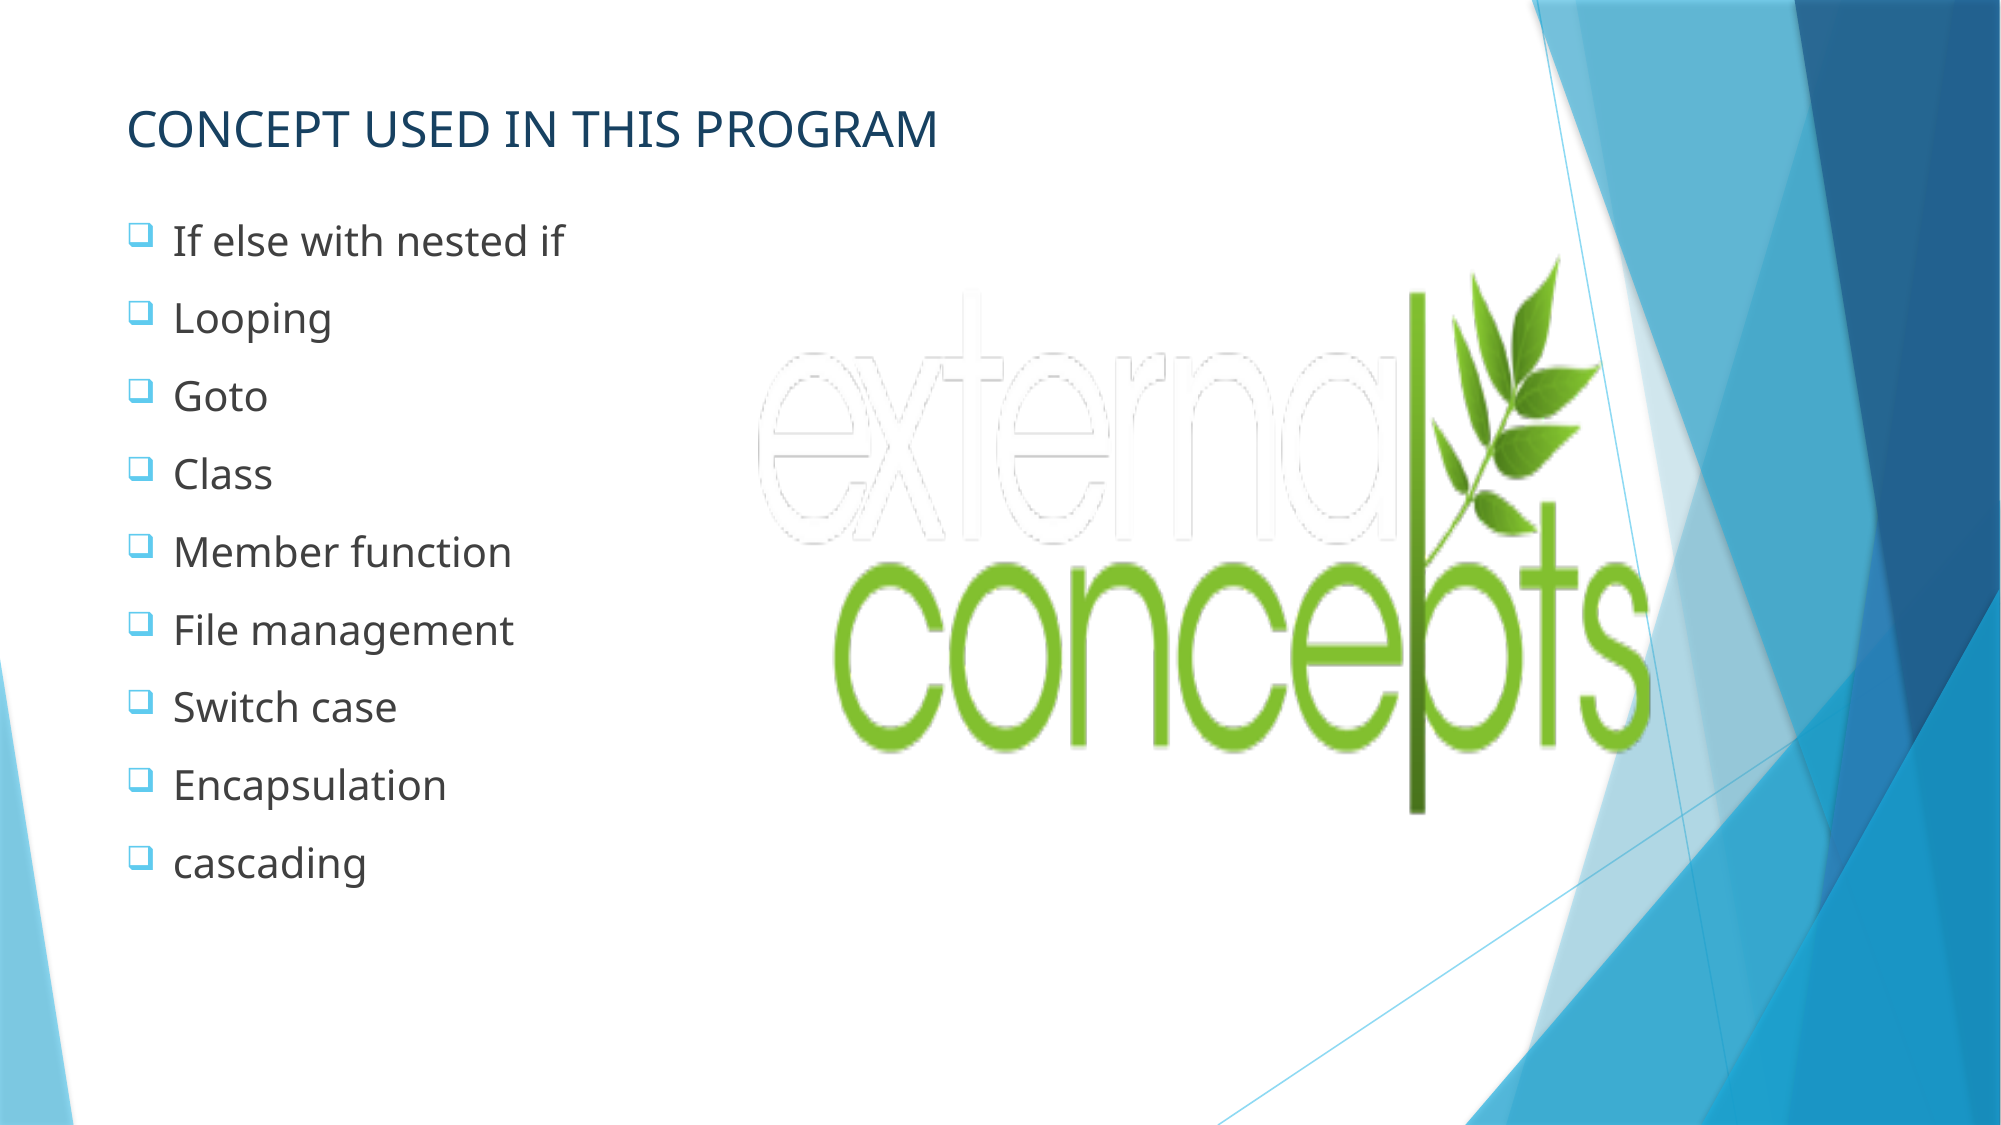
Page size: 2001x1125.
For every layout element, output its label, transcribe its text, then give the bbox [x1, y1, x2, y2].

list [757, 203, 1656, 876]
title CONCEPT USED IN THIS PROGRAM [111, 84, 990, 171]
list If else with nested if Looping Goto Class Member function File management Switch case Encapsulation cascading [111, 203, 1088, 992]
